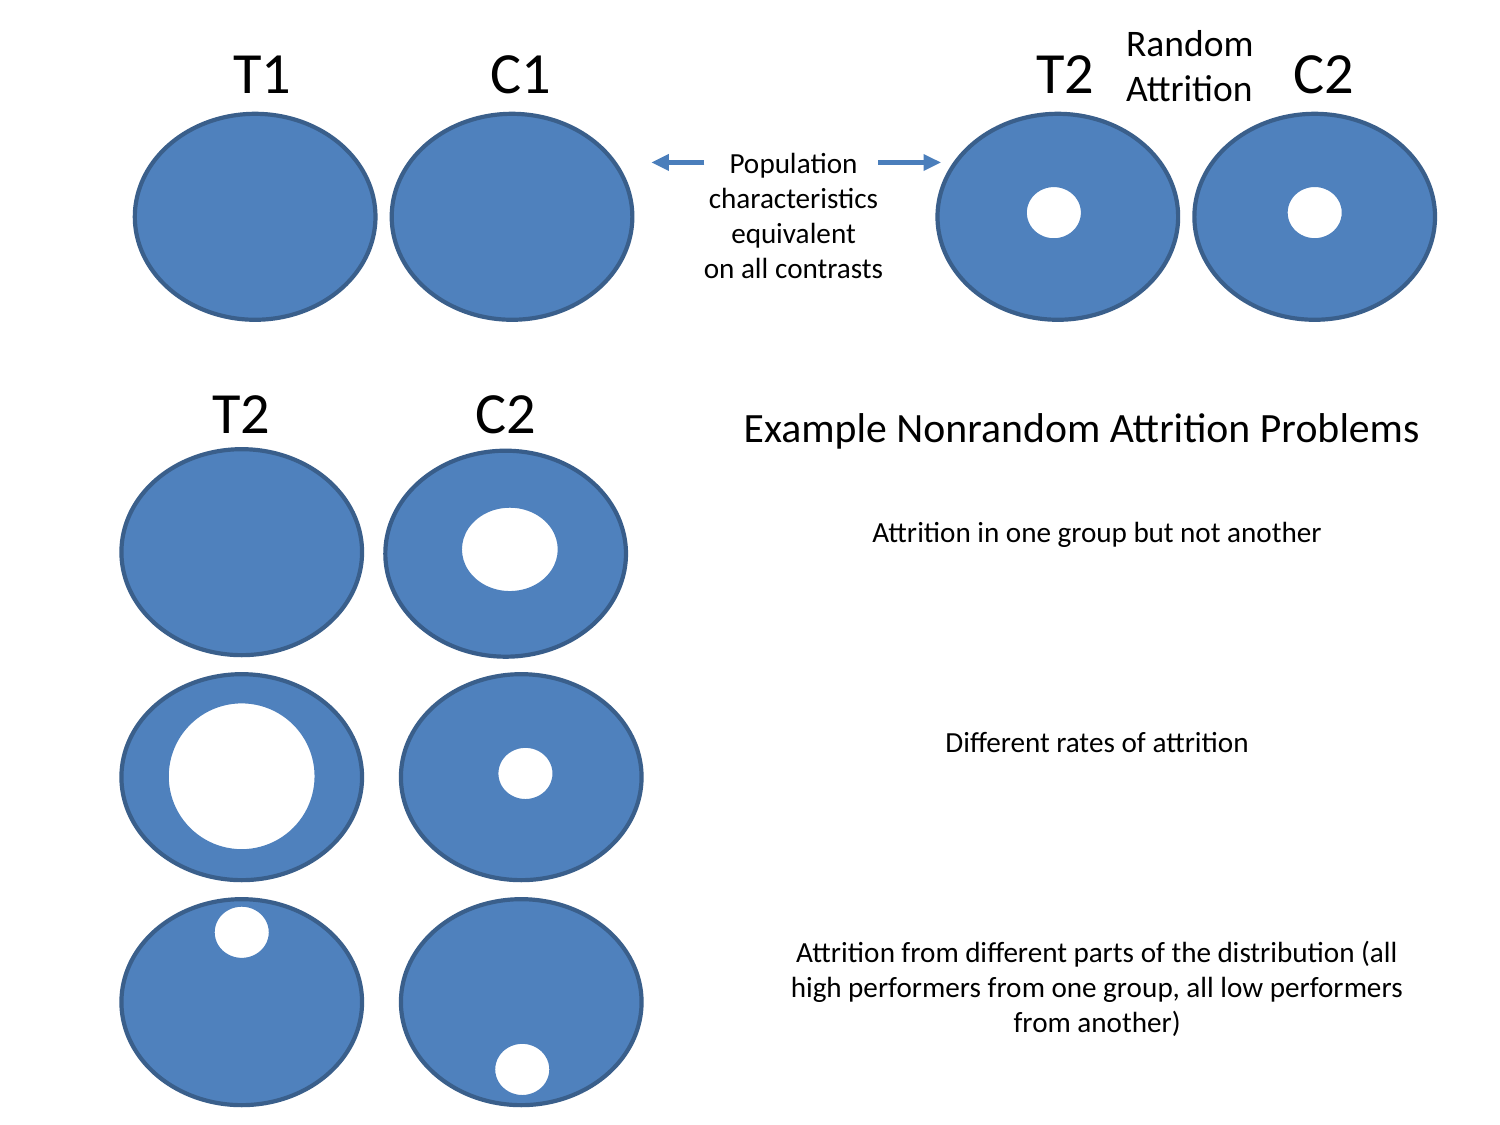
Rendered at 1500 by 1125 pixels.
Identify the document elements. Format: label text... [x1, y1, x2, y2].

text_box [164, 699, 319, 854]
text_box [398, 672, 644, 883]
text_box [119, 453, 365, 658]
text_box [457, 503, 562, 596]
text_box T2 [197, 367, 286, 453]
text_box [1283, 182, 1346, 243]
text_box [119, 897, 365, 1108]
text_box [935, 111, 1181, 322]
text_box [389, 111, 635, 322]
text_box [210, 902, 273, 963]
text_box [398, 897, 644, 1108]
text_box [132, 111, 378, 322]
text_box [383, 453, 629, 659]
text_box [494, 743, 557, 804]
text_box Attrition in one group but not another Different rates of attrition Attrition from different parts of the distribution (all high performers from one group, all low performers from another) [764, 506, 1431, 1046]
text_box Random Attrition [1111, 11, 1278, 116]
text_box C1 [476, 28, 567, 113]
text_box Example Nonrandom Attrition Problems [729, 393, 1435, 459]
text_box T1 [218, 28, 307, 113]
text_box [1022, 182, 1086, 243]
text_box [119, 672, 365, 883]
text_box [491, 1039, 554, 1100]
text_box Population characteristics equivalent on all contrasts [637, 137, 950, 292]
text_box C2 [1278, 28, 1369, 113]
text_box [1192, 111, 1438, 322]
text_box C2 [460, 367, 551, 453]
text_box T2 [1021, 28, 1109, 113]
